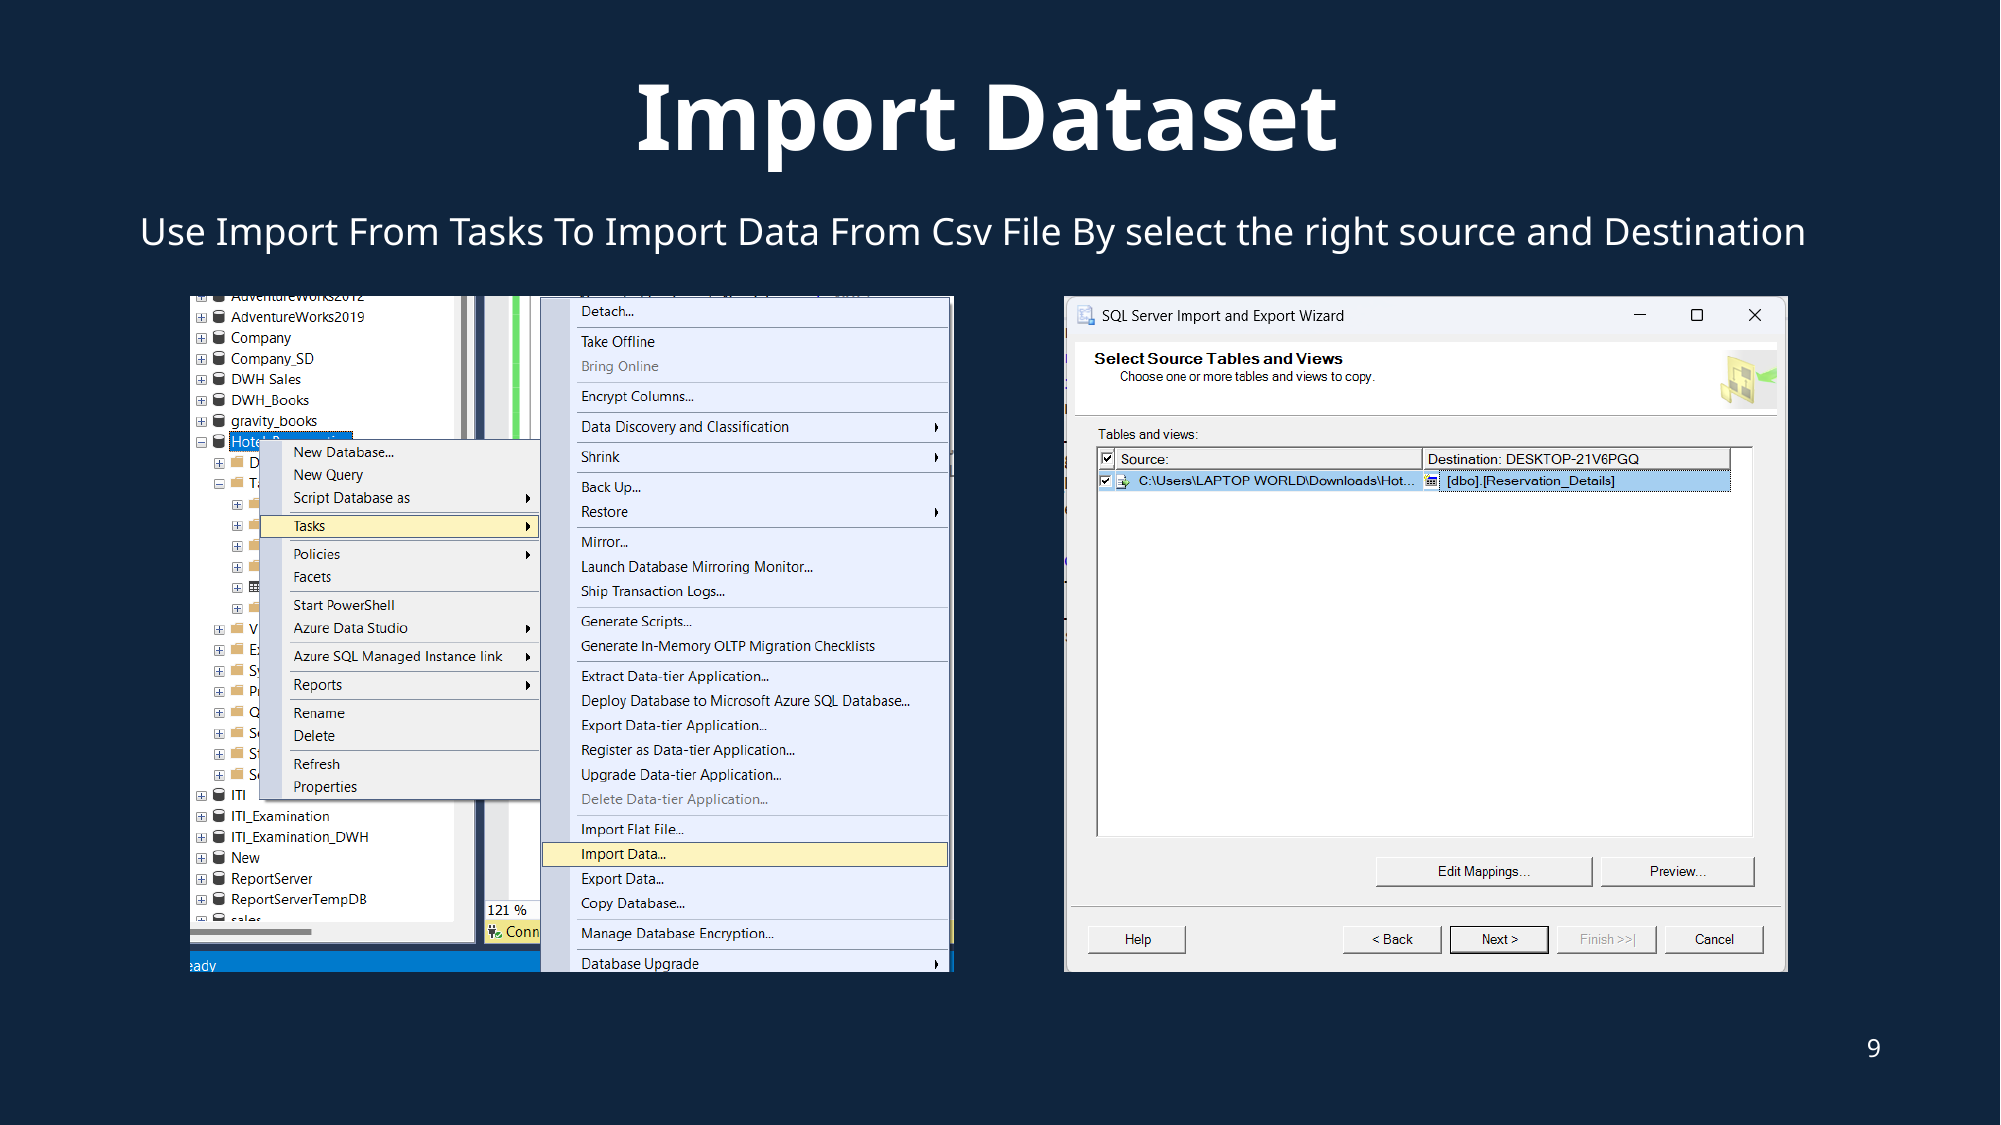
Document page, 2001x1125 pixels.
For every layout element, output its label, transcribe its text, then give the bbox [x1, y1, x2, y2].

text_box Use Import From Tasks To Import Data From Csv File By select the right source and Destination [124, 200, 1840, 261]
picture [190, 296, 954, 972]
text_box 9 [1836, 1019, 1912, 1080]
picture [1064, 296, 1788, 972]
title Import Dataset [137, 59, 1863, 182]
